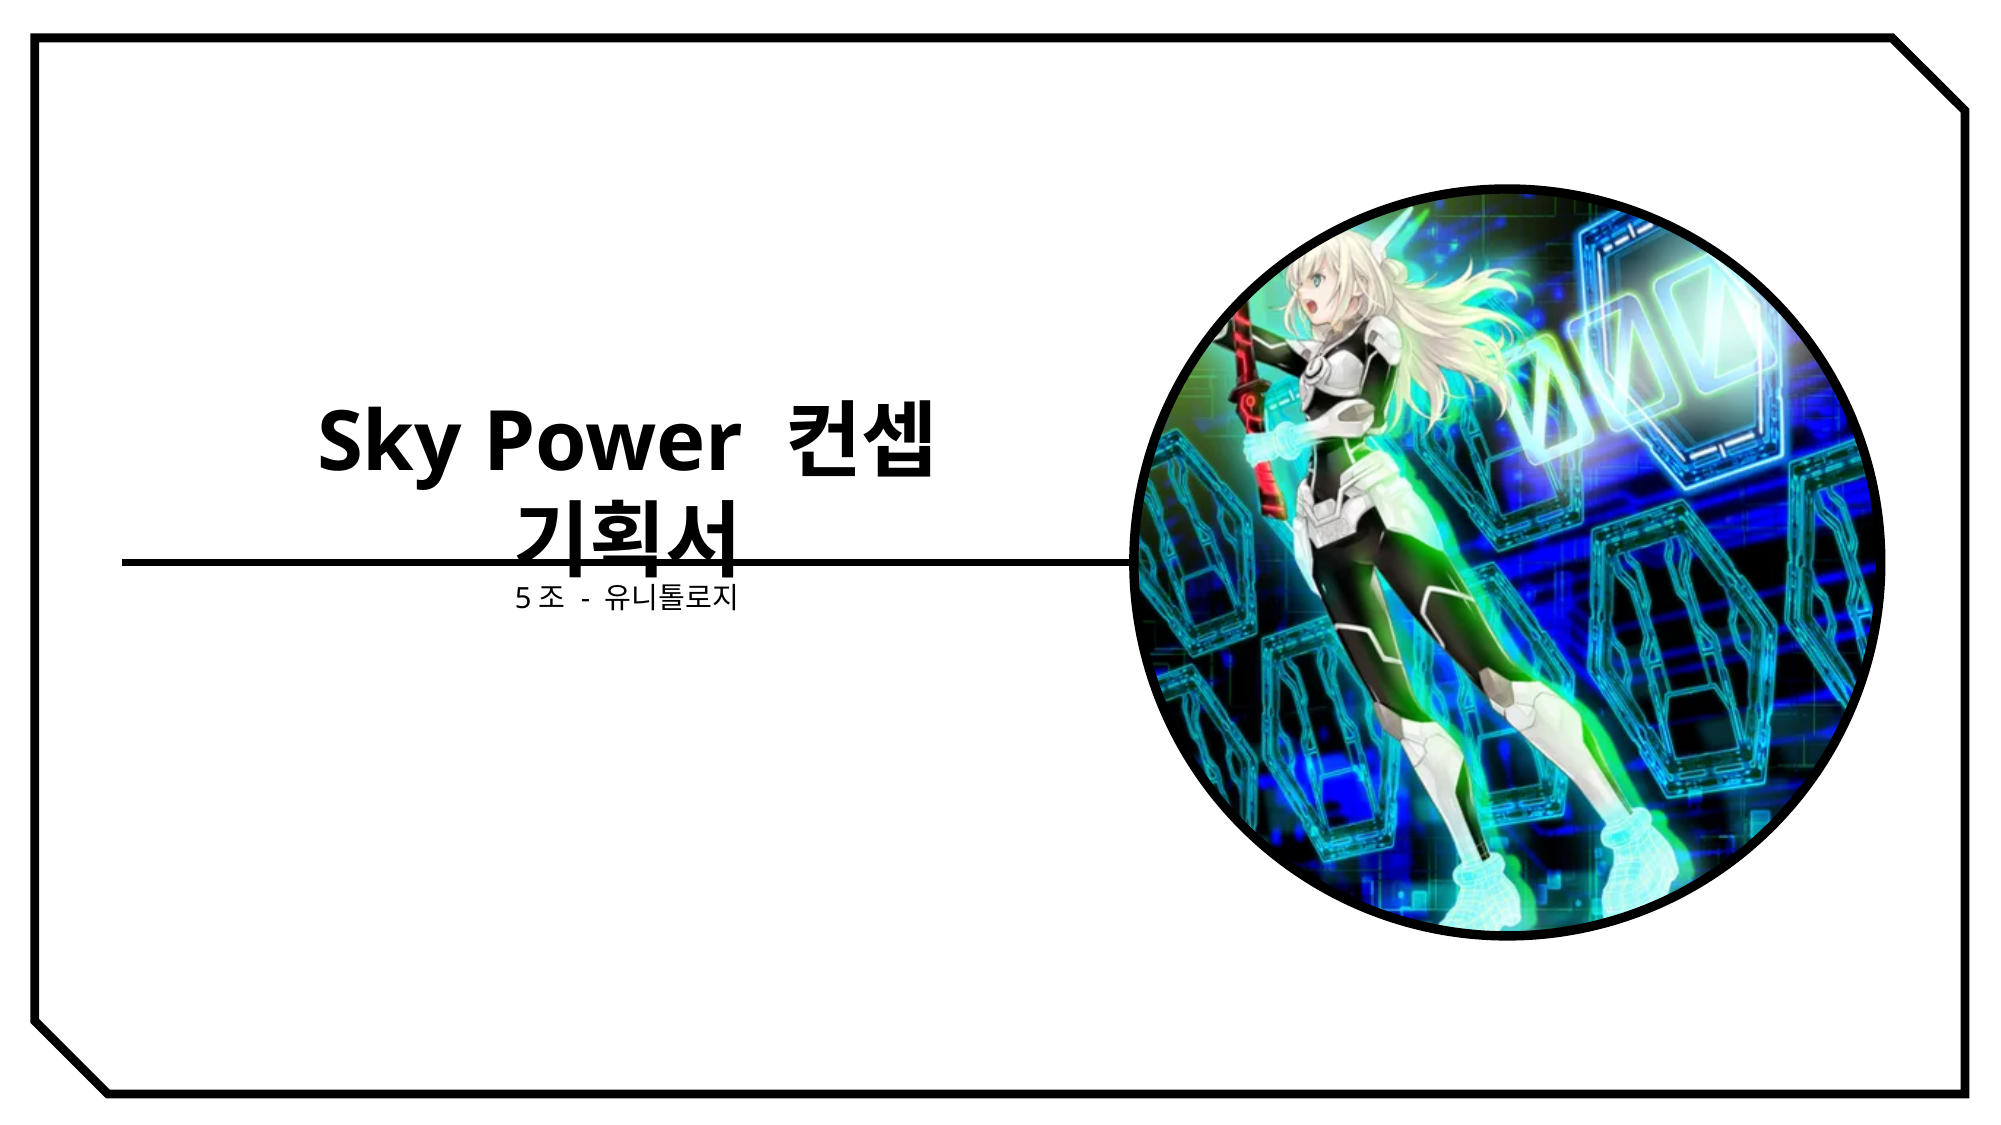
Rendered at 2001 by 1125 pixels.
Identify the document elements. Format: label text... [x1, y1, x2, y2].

picture [1133, 188, 1881, 936]
text_box 5조 - 유니톨로지 [463, 563, 792, 632]
text_box [33, 36, 1967, 1095]
text_box Sky Power 컨셉 기획서 [182, 411, 1074, 559]
